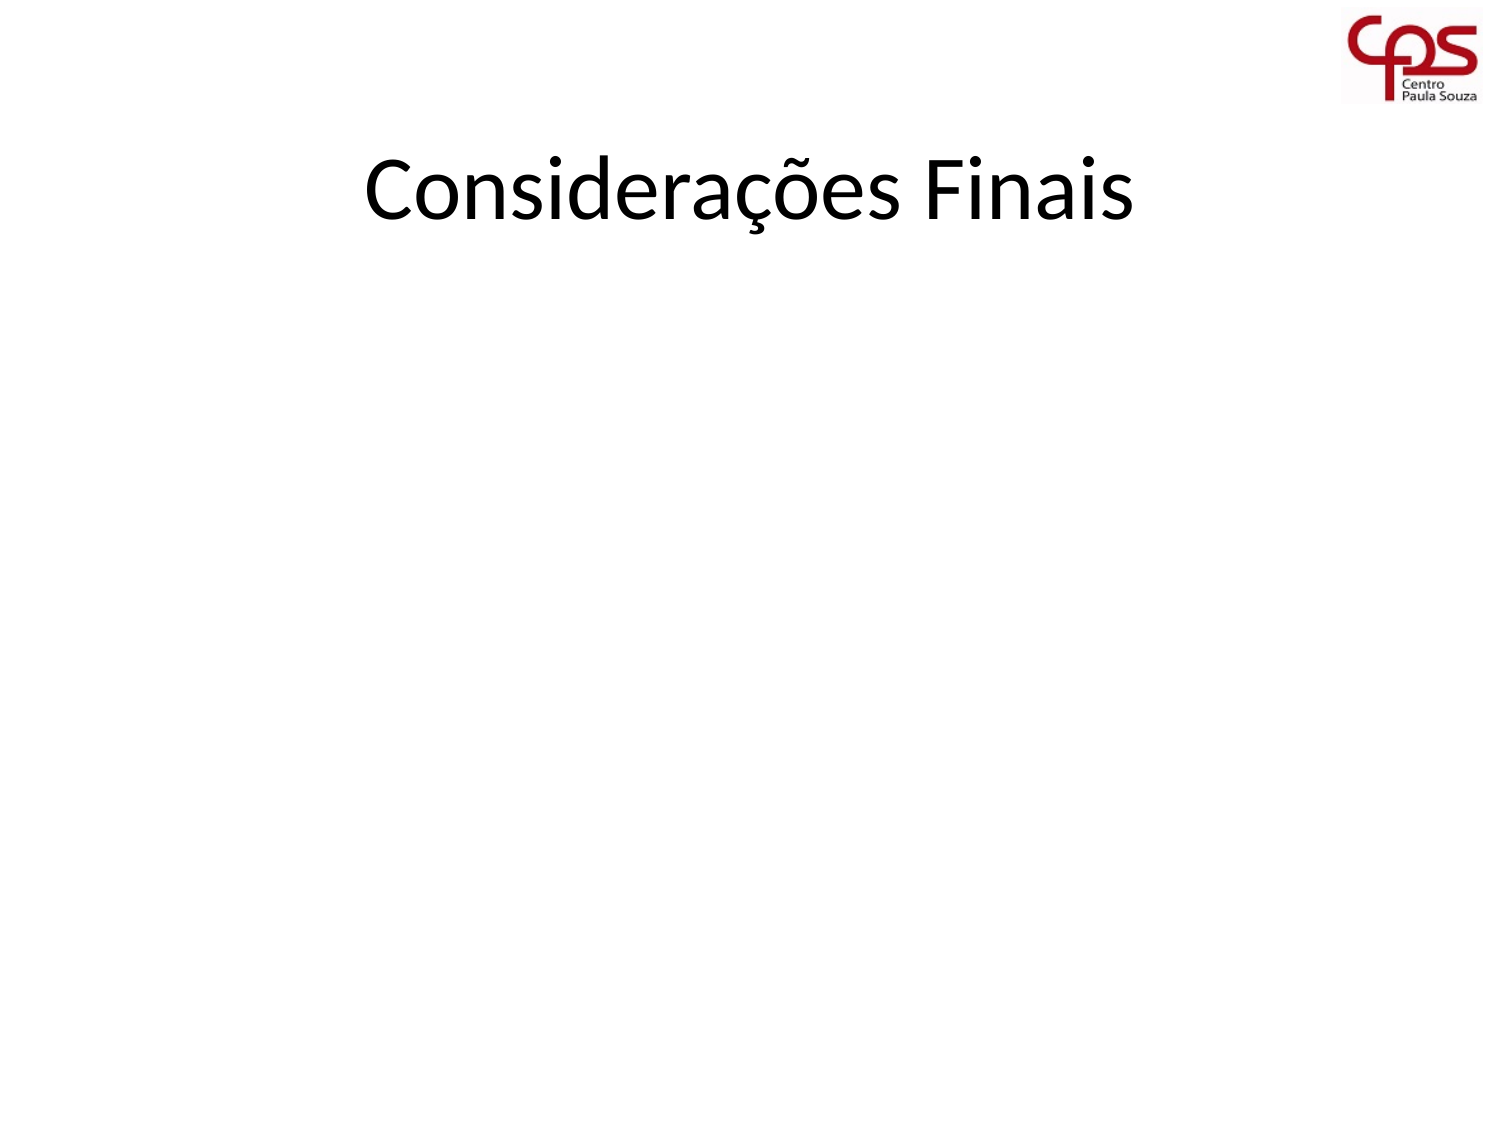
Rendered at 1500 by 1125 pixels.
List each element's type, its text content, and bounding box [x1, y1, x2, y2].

picture [1341, 7, 1483, 104]
title Considerações Finais [53, 120, 1448, 362]
